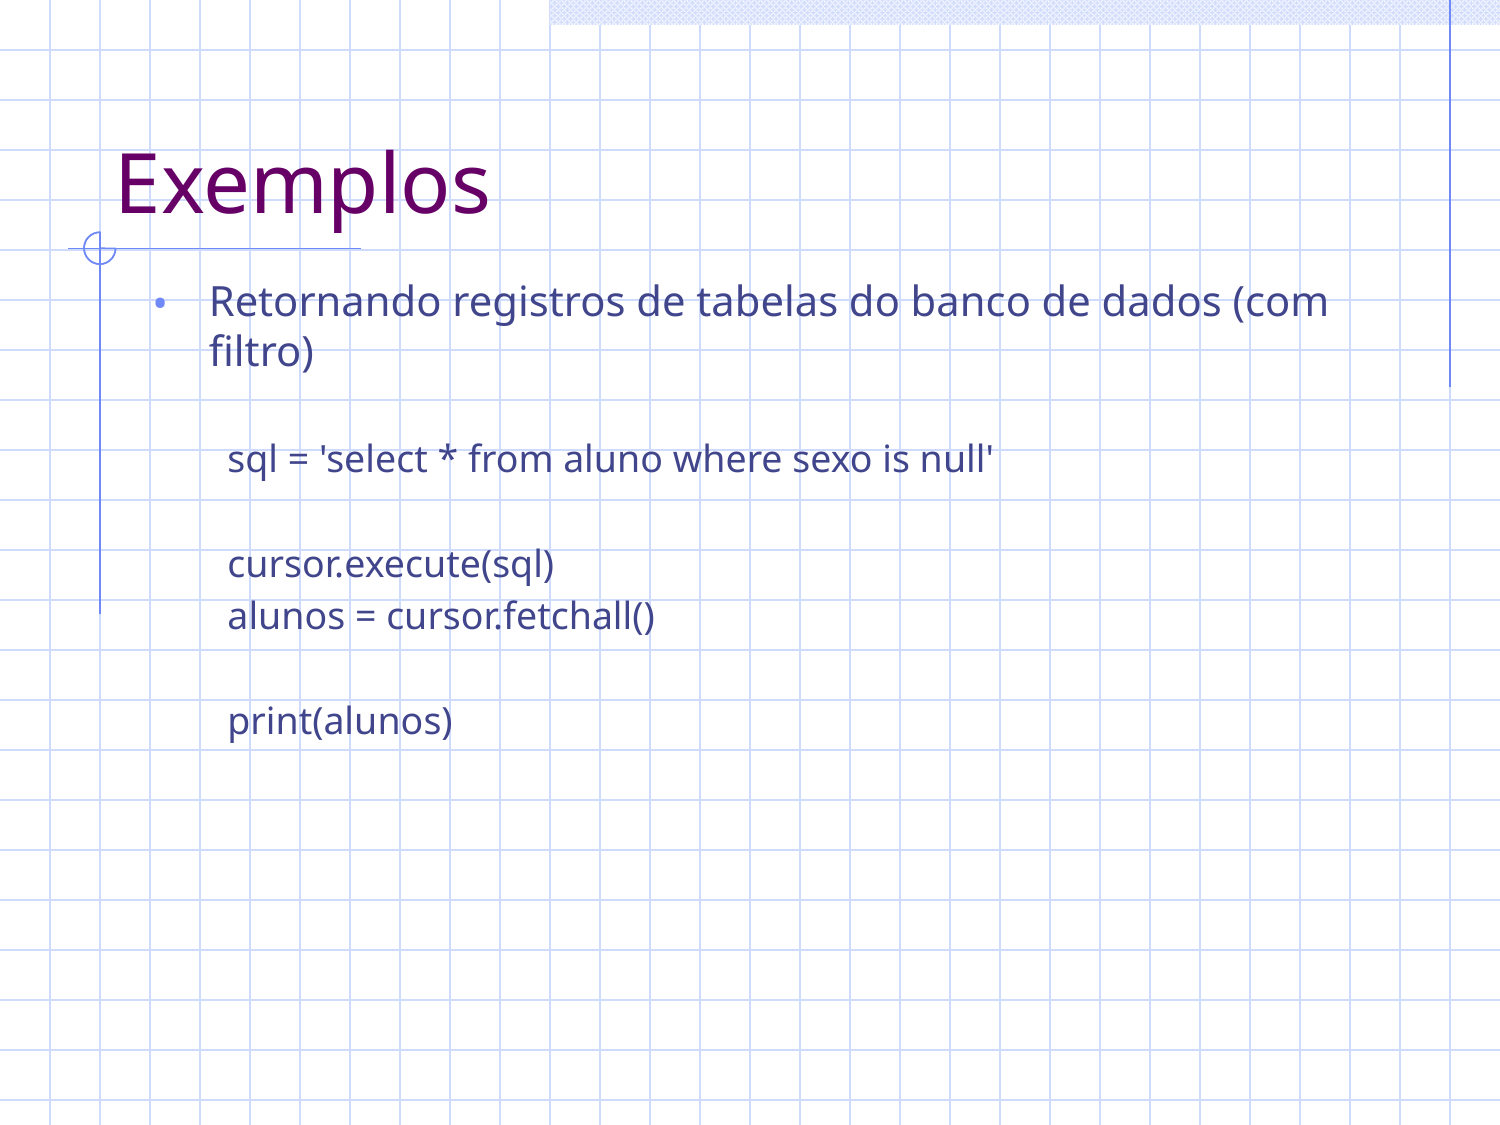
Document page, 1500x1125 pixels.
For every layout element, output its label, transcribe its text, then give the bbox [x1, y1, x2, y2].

picture [1451, 0, 1500, 25]
list Retornando registros de tabelas do banco de dados (com filtro) sql = 'select * from aluno where sexo is null' cursor.execute(sql) alunos = cursor.fetchall() print(alunos) [137, 267, 1413, 943]
picture [549, 0, 1449, 25]
title Exemplos [99, 50, 1447, 238]
